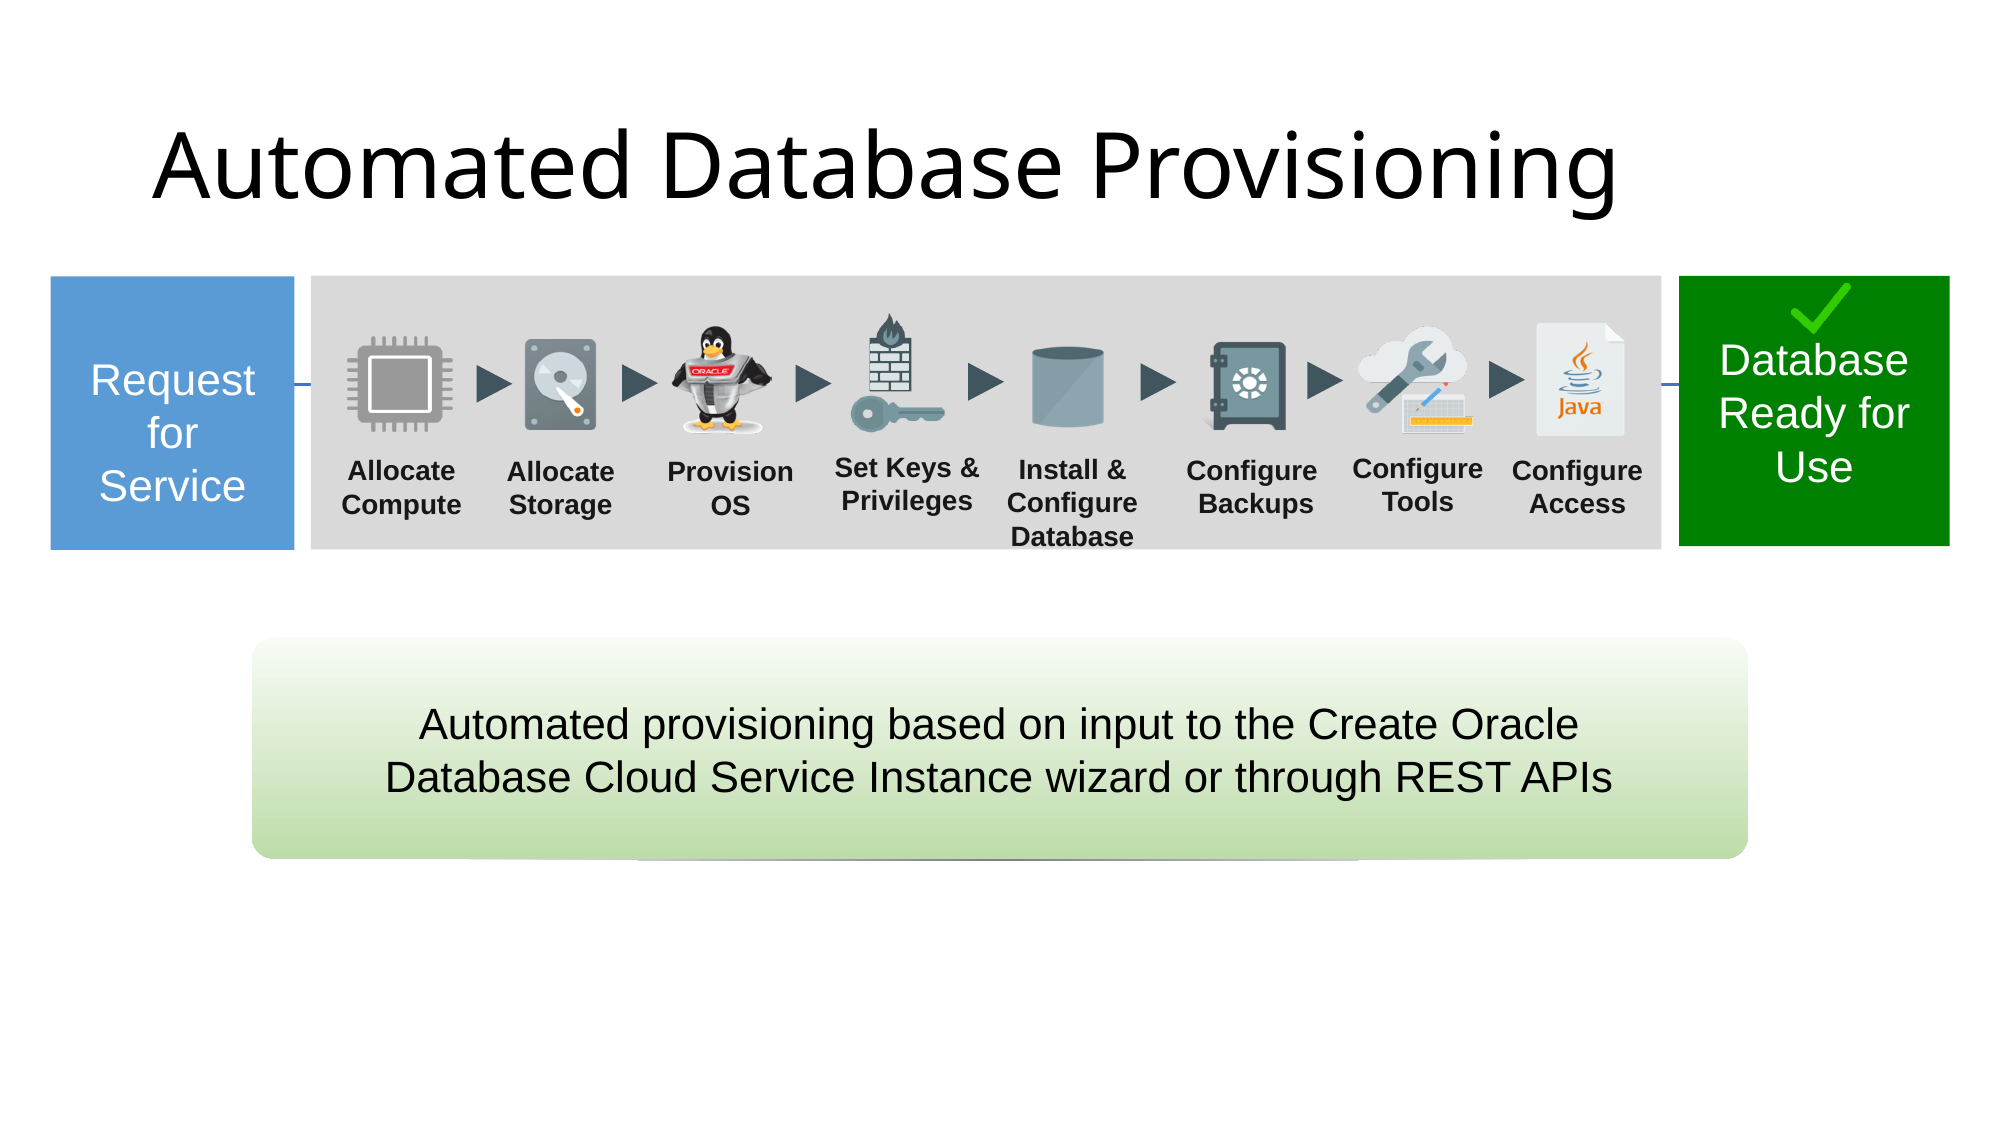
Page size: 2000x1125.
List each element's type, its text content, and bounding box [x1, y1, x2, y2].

title Automated Database Provisioning [137, 59, 1862, 275]
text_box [251, 637, 1748, 861]
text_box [50, 275, 1950, 552]
